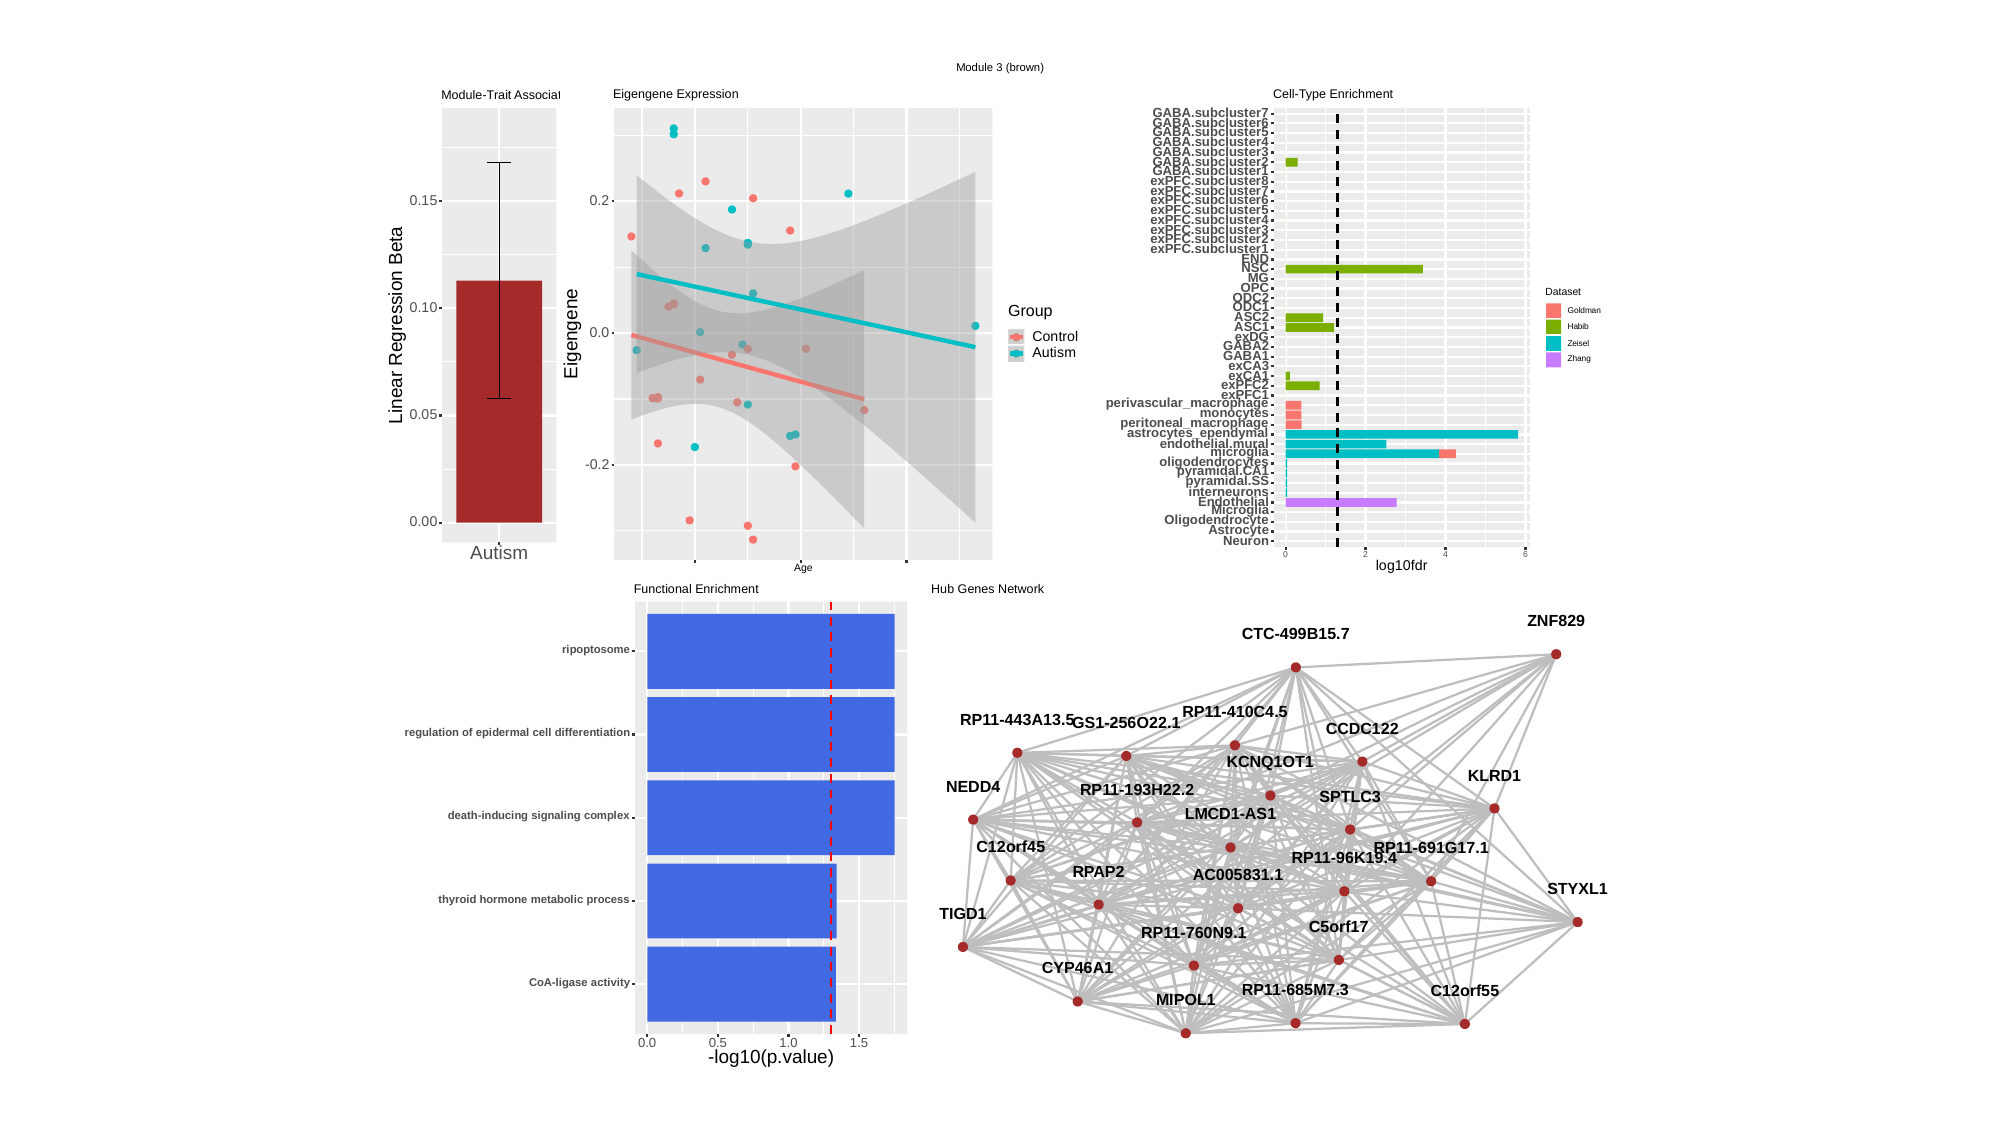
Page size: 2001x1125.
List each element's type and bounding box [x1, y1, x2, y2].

text_box [386, 51, 1614, 1074]
